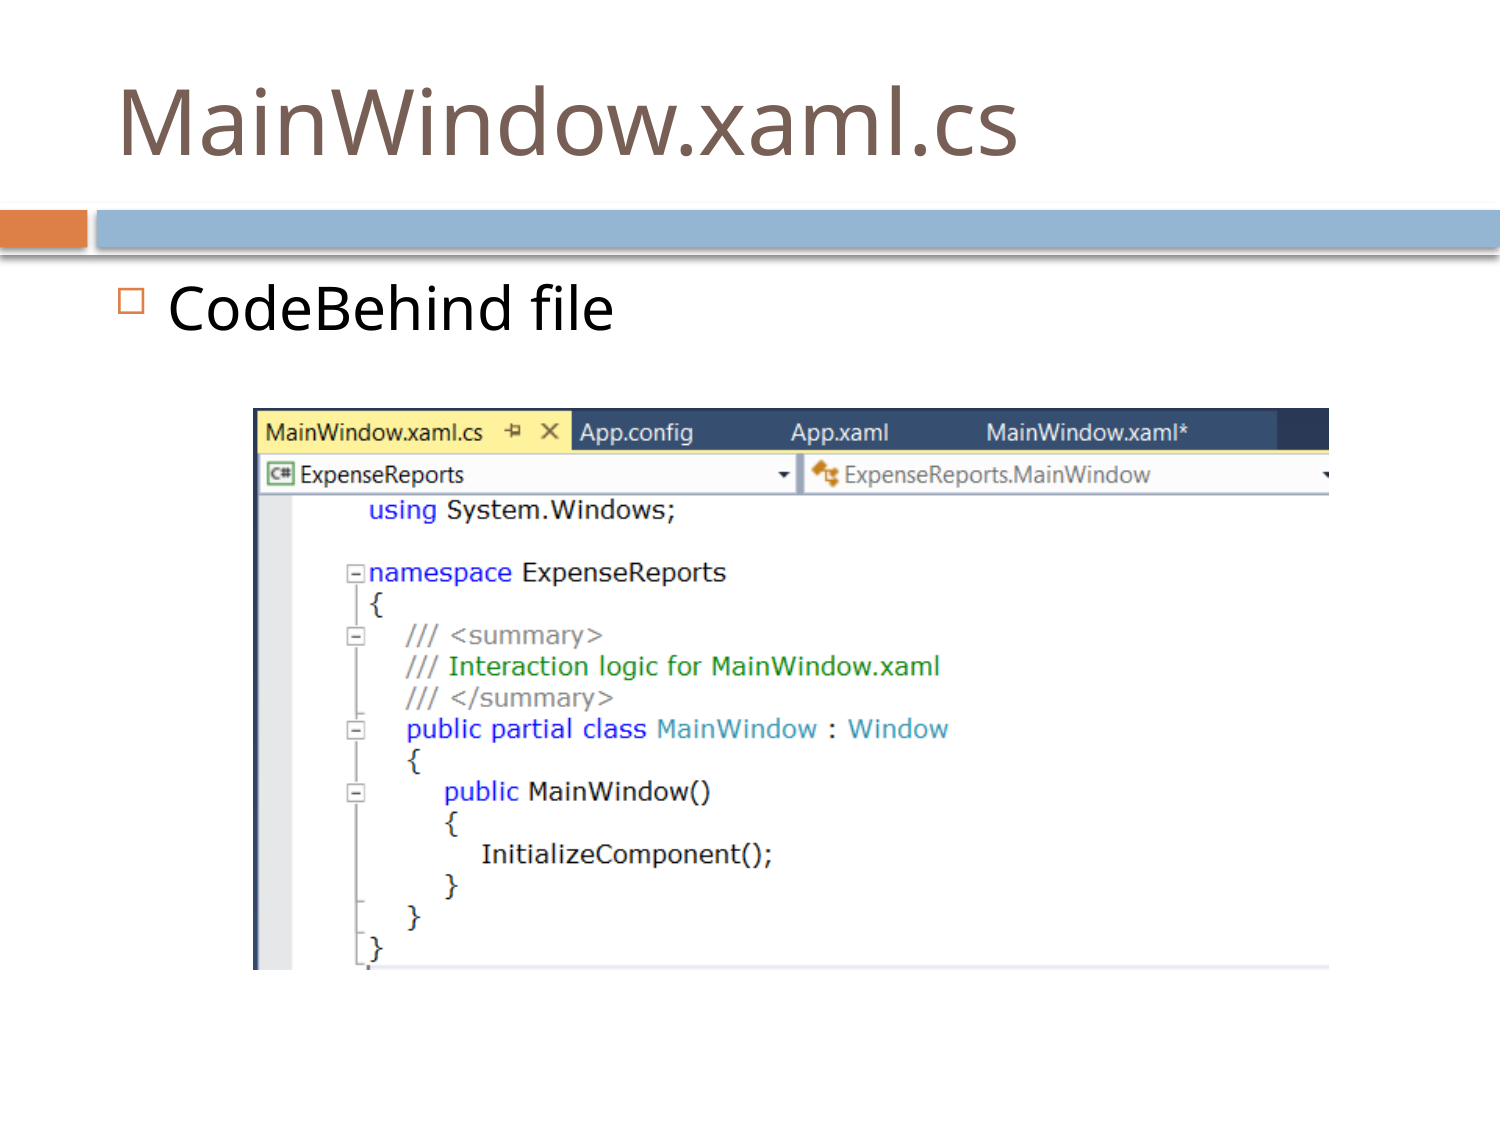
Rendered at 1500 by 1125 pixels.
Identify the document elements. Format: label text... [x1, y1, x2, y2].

list CodeBehind file [100, 262, 1438, 1000]
title MainWindow.xaml.cs [100, 37, 1438, 200]
picture [253, 408, 1330, 971]
